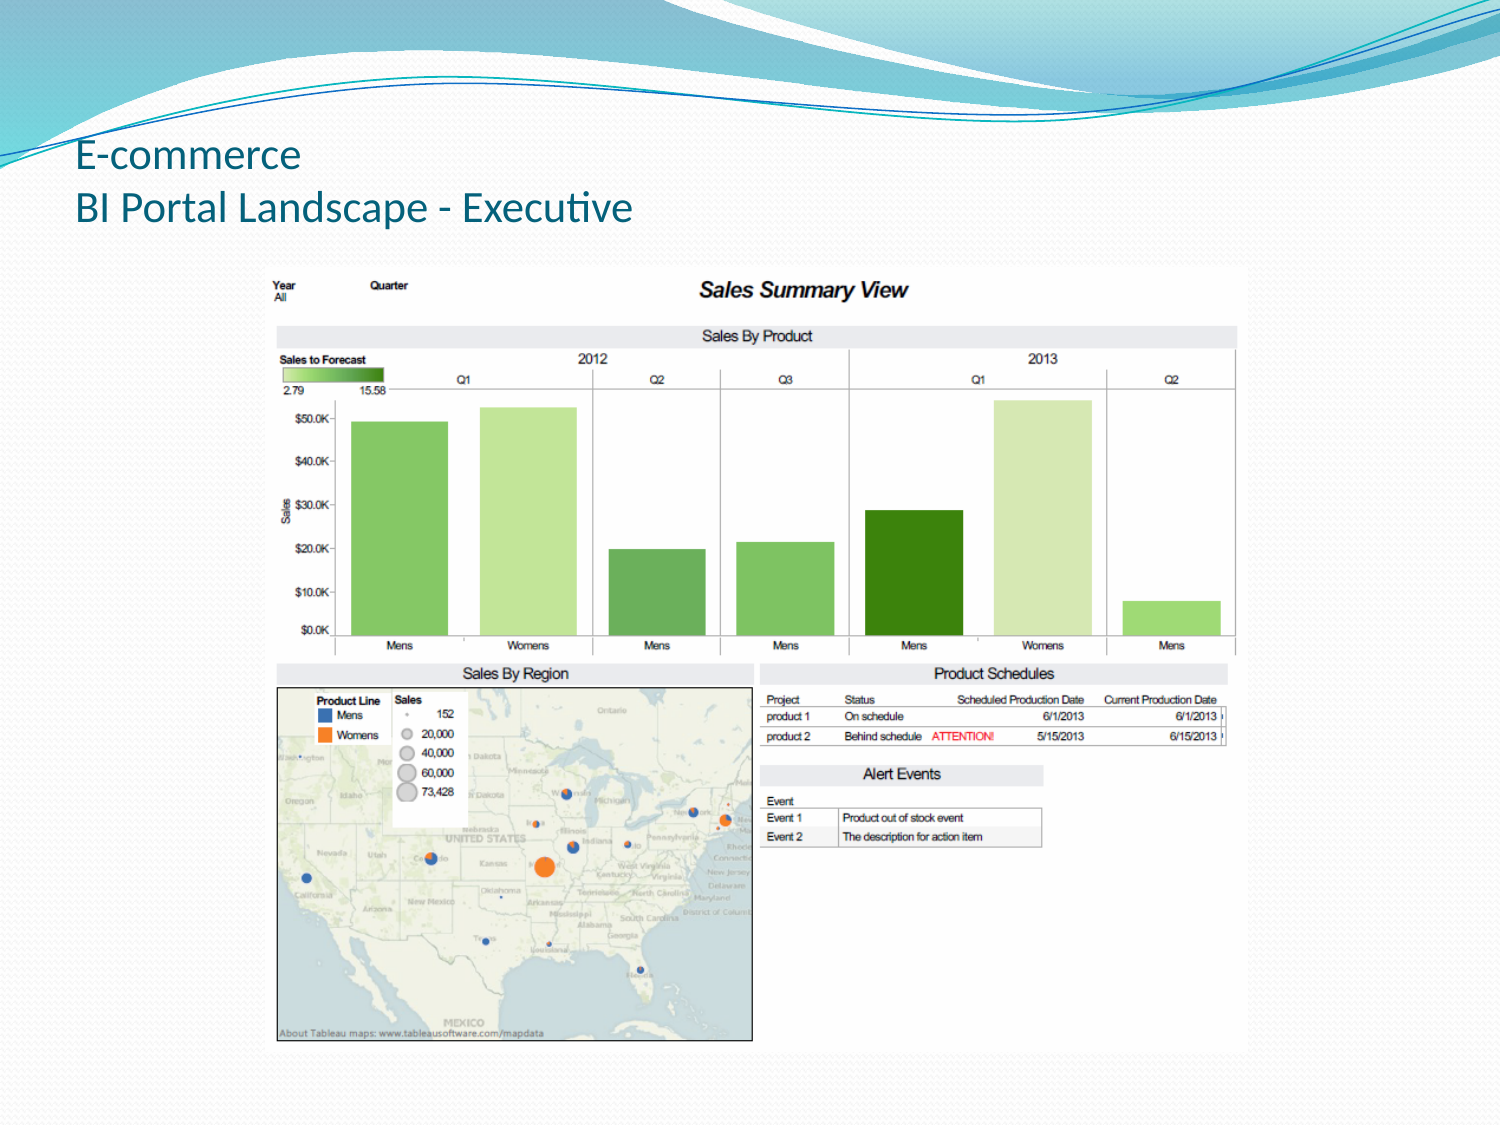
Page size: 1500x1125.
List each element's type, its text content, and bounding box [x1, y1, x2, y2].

title E-commerce BI Portal Landscape - Executive [75, 115, 1425, 232]
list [265, 266, 1248, 1053]
